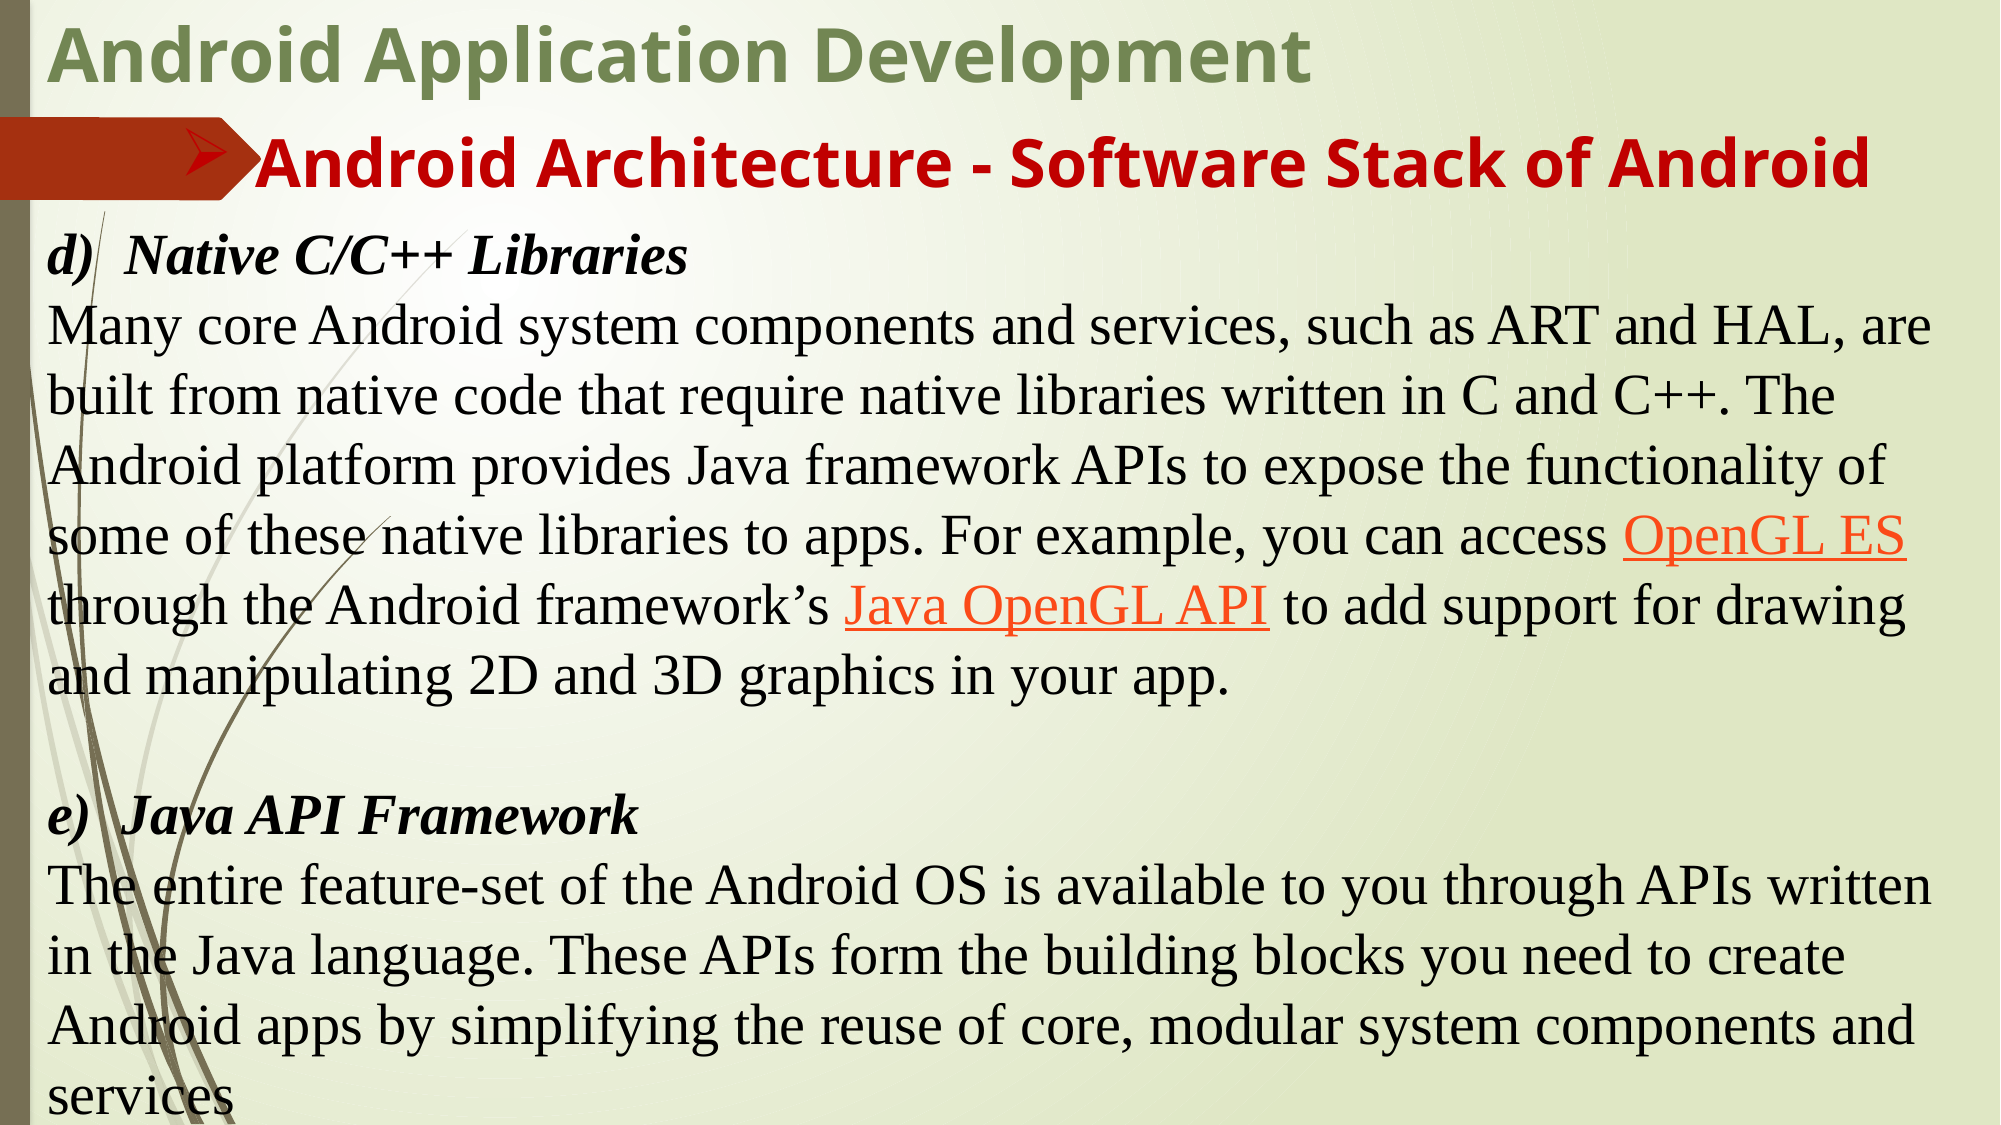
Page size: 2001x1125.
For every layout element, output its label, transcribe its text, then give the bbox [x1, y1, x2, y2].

text_box Android Architecture - Software Stack of Android [165, 113, 1907, 208]
title Android Application Development [32, 0, 1495, 209]
text_box d) Native C/C++ Libraries Many core Android system components and services, such as ART and HAL, are built from native code that require native libraries written in C and C++. The Android platform provides Java framework APIs to expose the functionality of some of these native libraries to apps. For example, you can access OpenGL ES through the Android framework’s Java OpenGL API to add support for drawing and manipulating 2D and 3D graphics in your app. e) Java API Framework The entire feature-set of the Android OS is available to you through APIs written in the Java language. These APIs form the building blocks you need to create Android apps by simplifying the reuse of core, modular system components and services [32, 209, 1959, 1125]
